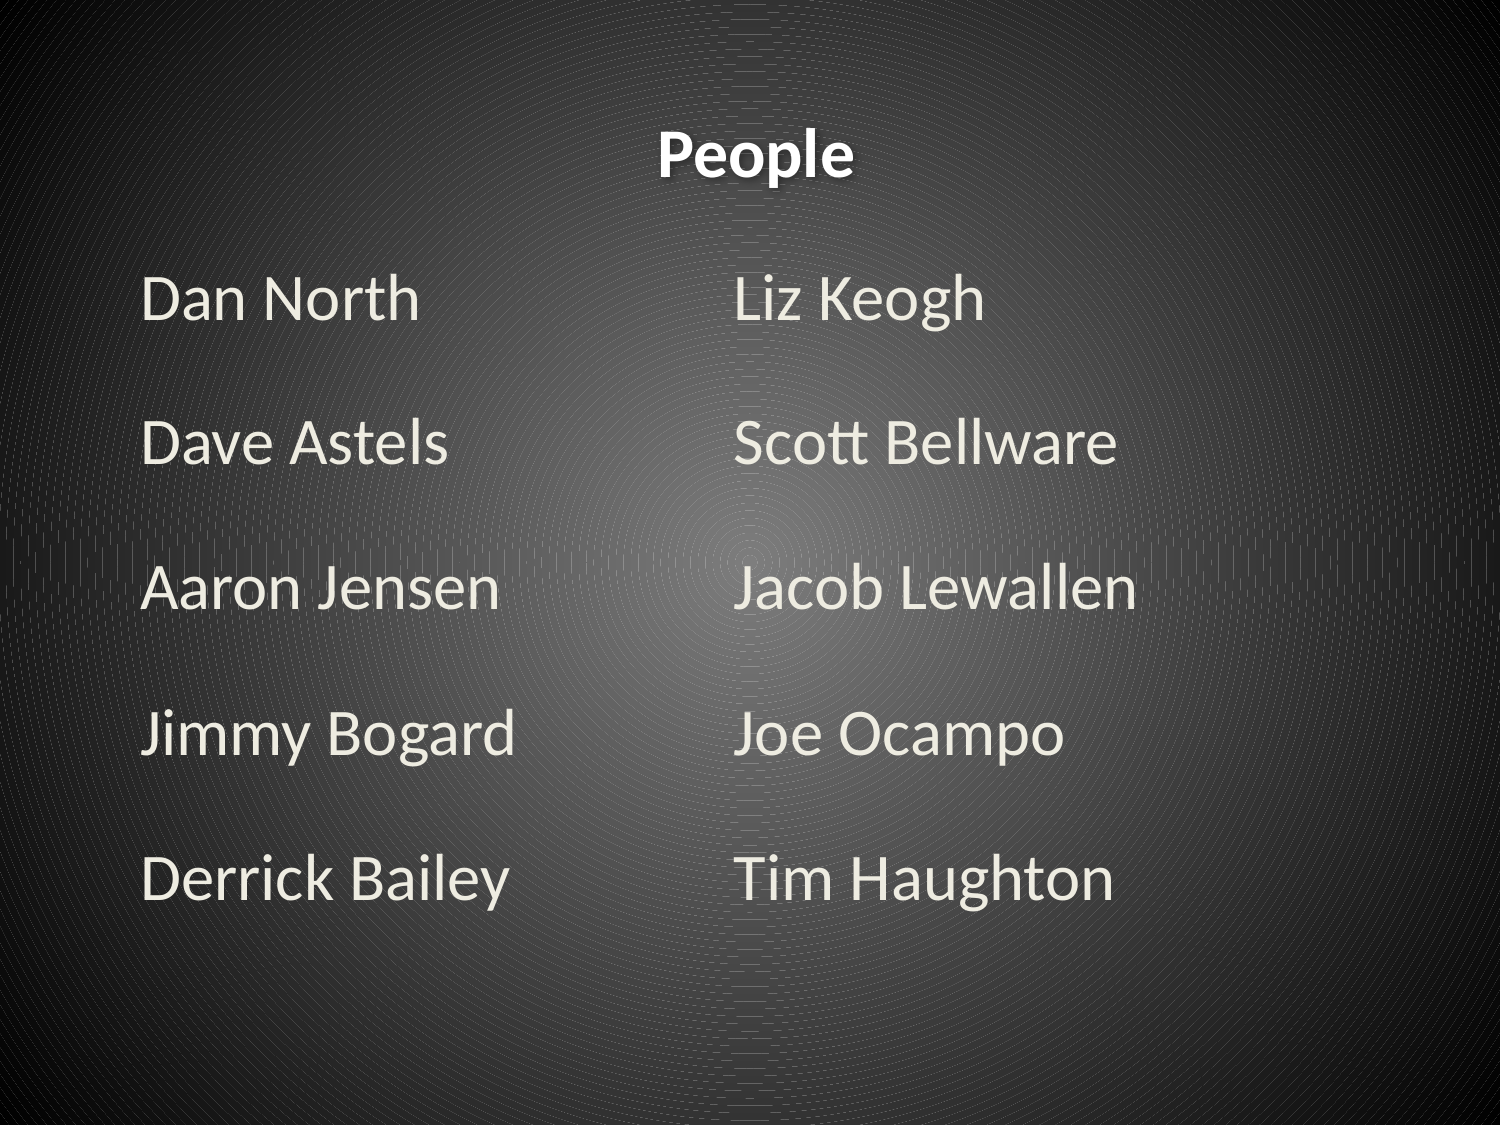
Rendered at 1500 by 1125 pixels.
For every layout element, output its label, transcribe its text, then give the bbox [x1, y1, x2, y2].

table_header Liz Keogh [719, 262, 1313, 407]
table_header Dan North [125, 262, 719, 407]
table_cell Jimmy Bogard [125, 697, 719, 842]
table_cell Derrick Bailey [125, 842, 719, 987]
table_cell Joe Ocampo [719, 697, 1313, 842]
table_cell Dave Astels [125, 407, 719, 552]
table_cell Aaron Jensen [125, 552, 719, 697]
table_cell Scott Bellware [719, 407, 1313, 552]
table_cell Tim Haughton [719, 842, 1313, 987]
table_cell Jacob Lewallen [719, 552, 1313, 697]
title People [87, 99, 1425, 200]
